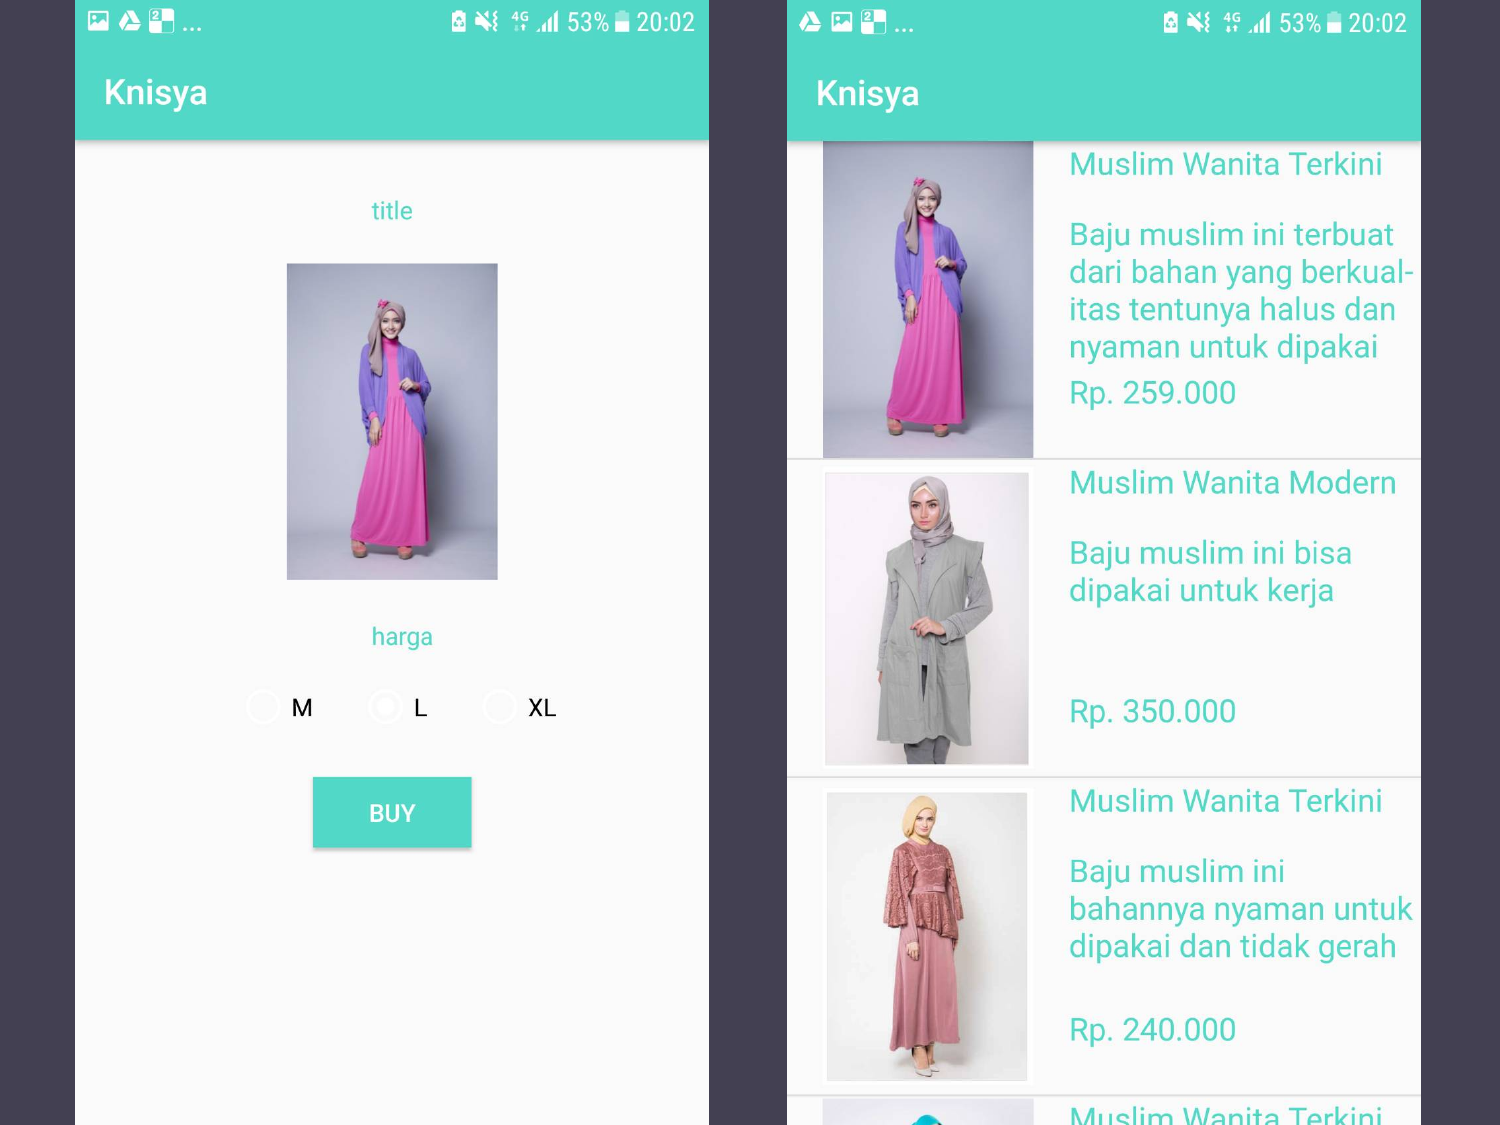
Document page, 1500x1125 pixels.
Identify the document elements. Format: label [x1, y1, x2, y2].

picture [787, 0, 1421, 1125]
picture [74, 0, 709, 1125]
